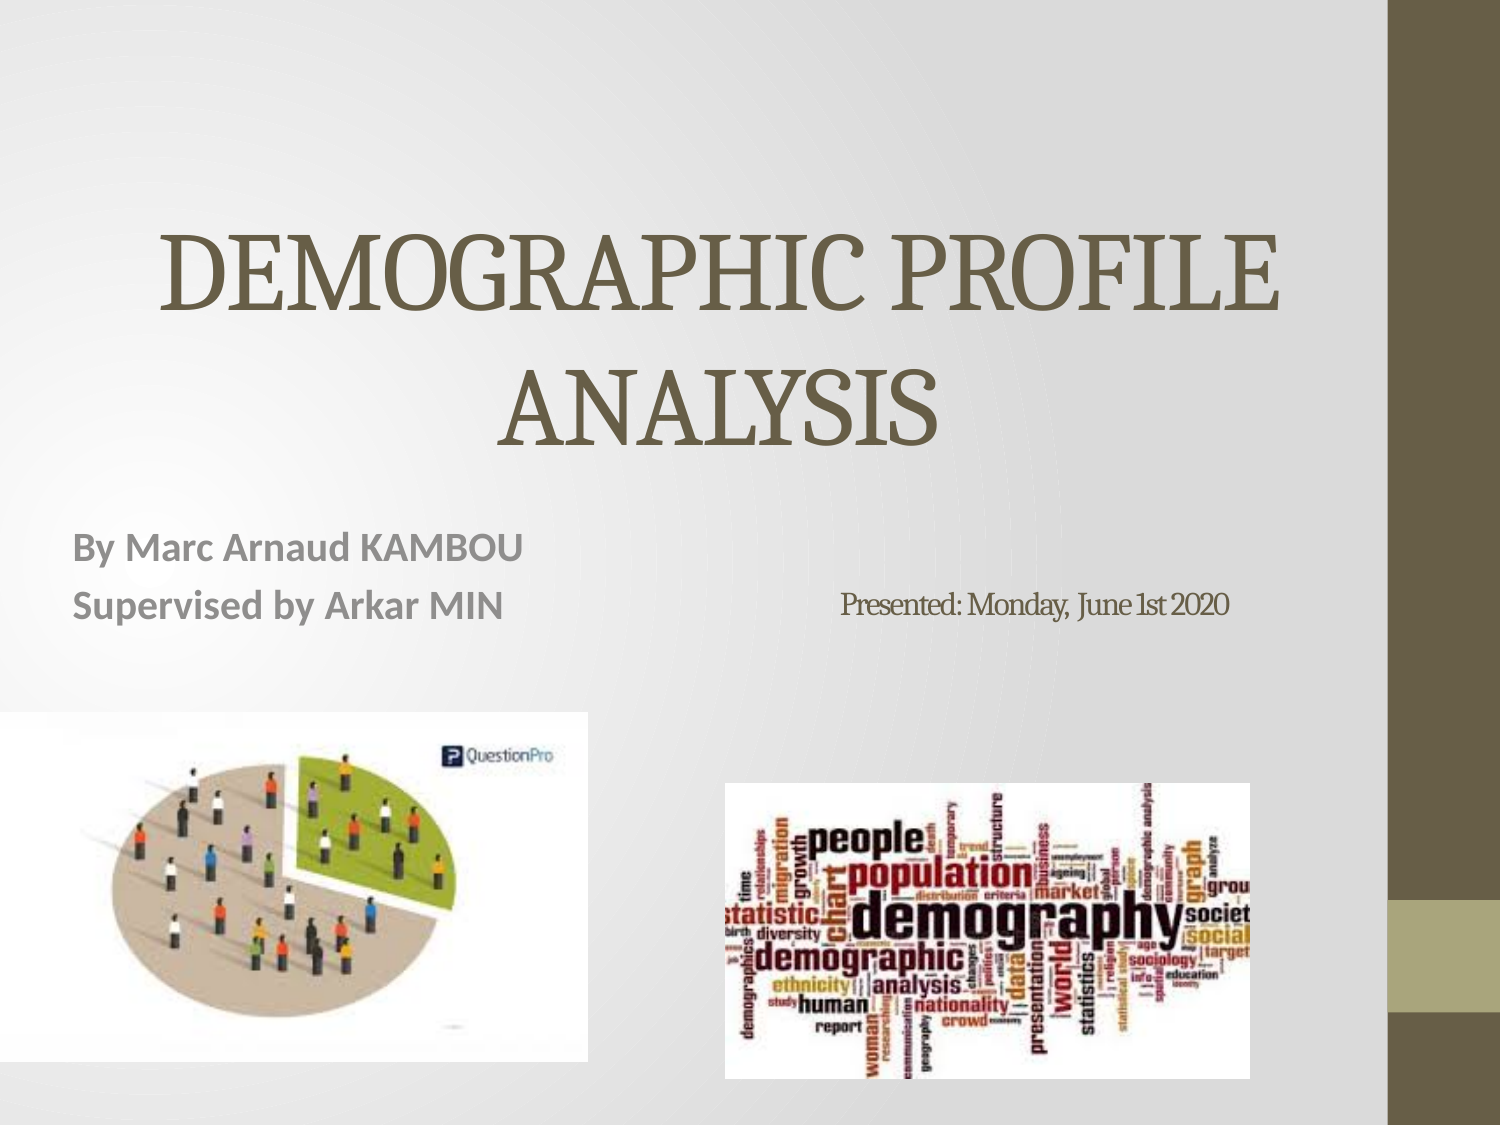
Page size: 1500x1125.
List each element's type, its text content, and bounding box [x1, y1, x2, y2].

subtitle By Marc Arnaud KAMBOU Supervised by Arkar MIN [57, 512, 1118, 688]
picture [0, 712, 588, 1063]
text_box Presented: Monday, June 1st 2020 [824, 574, 1288, 630]
picture [724, 782, 1251, 1079]
title DEMOGRAPHIC PROFILE ANALYSIS [99, 187, 1338, 476]
